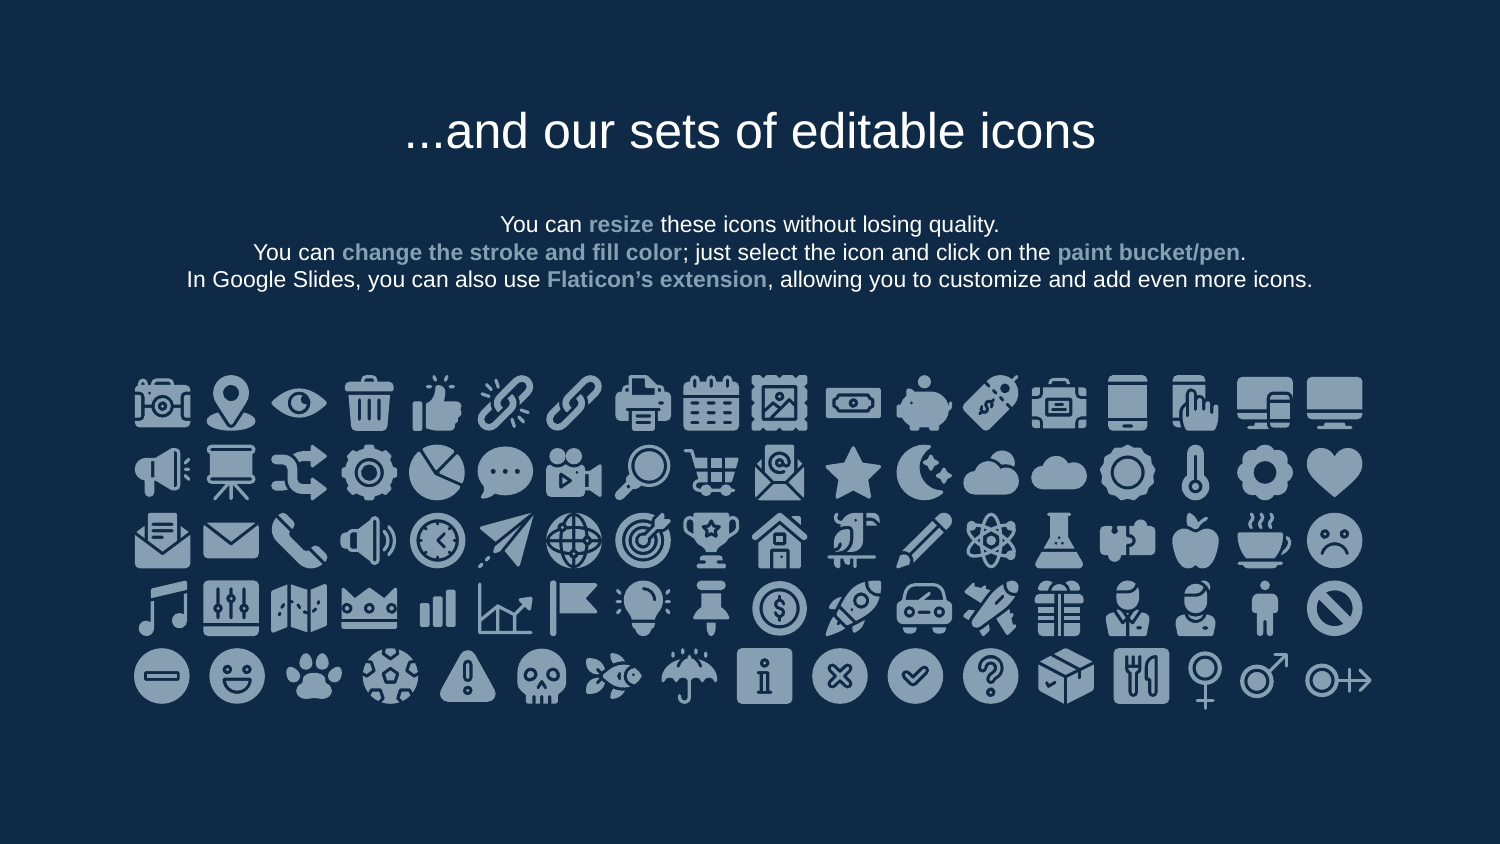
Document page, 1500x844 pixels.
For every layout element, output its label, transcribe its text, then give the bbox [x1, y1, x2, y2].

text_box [544, 374, 604, 432]
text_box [896, 582, 953, 634]
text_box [203, 522, 260, 559]
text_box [476, 374, 535, 432]
text_box [1306, 580, 1363, 637]
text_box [209, 647, 266, 705]
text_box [615, 580, 672, 637]
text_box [963, 450, 1020, 495]
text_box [1188, 651, 1222, 709]
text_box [683, 512, 740, 569]
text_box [203, 580, 260, 637]
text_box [270, 444, 328, 501]
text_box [134, 512, 191, 569]
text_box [133, 647, 190, 705]
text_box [751, 374, 808, 431]
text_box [1099, 444, 1156, 501]
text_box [341, 587, 398, 630]
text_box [1306, 376, 1363, 430]
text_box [683, 374, 740, 431]
text_box [478, 582, 533, 635]
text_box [1251, 580, 1279, 637]
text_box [1181, 444, 1210, 501]
text_box You can resize these icons without losing quality. You can change the stroke and fill color; just select the icon and click on the paint bucket/pen. In Google Slides, you can also use Flaticon’s extension, allowing you to customize and add even more icons. [118, 194, 1382, 320]
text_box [1031, 377, 1087, 429]
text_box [896, 374, 953, 431]
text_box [661, 647, 718, 705]
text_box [1306, 512, 1363, 569]
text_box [825, 580, 882, 637]
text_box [615, 374, 672, 431]
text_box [683, 448, 740, 497]
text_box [412, 374, 463, 432]
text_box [1034, 512, 1084, 569]
text_box [1237, 444, 1293, 501]
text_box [752, 580, 808, 636]
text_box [408, 444, 467, 501]
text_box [517, 648, 567, 704]
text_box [1236, 376, 1294, 430]
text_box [811, 647, 869, 705]
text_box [827, 512, 880, 569]
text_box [270, 388, 328, 418]
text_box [409, 512, 466, 569]
text_box [962, 375, 1019, 431]
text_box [692, 580, 730, 637]
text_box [340, 515, 399, 566]
title ...and our sets of editable icons [118, 83, 1382, 163]
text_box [962, 580, 1020, 637]
text_box [825, 446, 882, 499]
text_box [545, 512, 602, 569]
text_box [284, 652, 344, 700]
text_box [437, 649, 498, 703]
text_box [896, 444, 953, 501]
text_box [137, 580, 188, 637]
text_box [1107, 374, 1148, 431]
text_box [614, 512, 672, 569]
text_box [887, 647, 944, 705]
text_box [476, 512, 534, 569]
text_box [1031, 455, 1087, 490]
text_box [344, 374, 394, 431]
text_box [1172, 374, 1219, 431]
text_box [1174, 580, 1217, 637]
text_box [751, 512, 809, 569]
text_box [1104, 580, 1151, 637]
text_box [962, 647, 1019, 705]
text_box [965, 512, 1017, 569]
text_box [269, 512, 329, 569]
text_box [549, 580, 599, 637]
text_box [341, 444, 398, 501]
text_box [1305, 664, 1371, 697]
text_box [585, 652, 643, 700]
text_box [206, 444, 256, 501]
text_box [1113, 647, 1170, 705]
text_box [134, 378, 191, 428]
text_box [362, 647, 419, 704]
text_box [736, 647, 793, 705]
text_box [1240, 654, 1287, 698]
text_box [1171, 512, 1220, 569]
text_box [134, 447, 191, 498]
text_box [1034, 580, 1084, 637]
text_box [419, 589, 456, 628]
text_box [545, 447, 602, 498]
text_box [825, 387, 882, 419]
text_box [754, 444, 805, 501]
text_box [271, 583, 328, 633]
text_box [477, 446, 534, 499]
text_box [614, 444, 673, 501]
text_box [895, 512, 954, 569]
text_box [1099, 519, 1156, 562]
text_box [1237, 512, 1293, 569]
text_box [206, 374, 256, 431]
text_box [1306, 447, 1363, 498]
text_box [1038, 648, 1095, 704]
